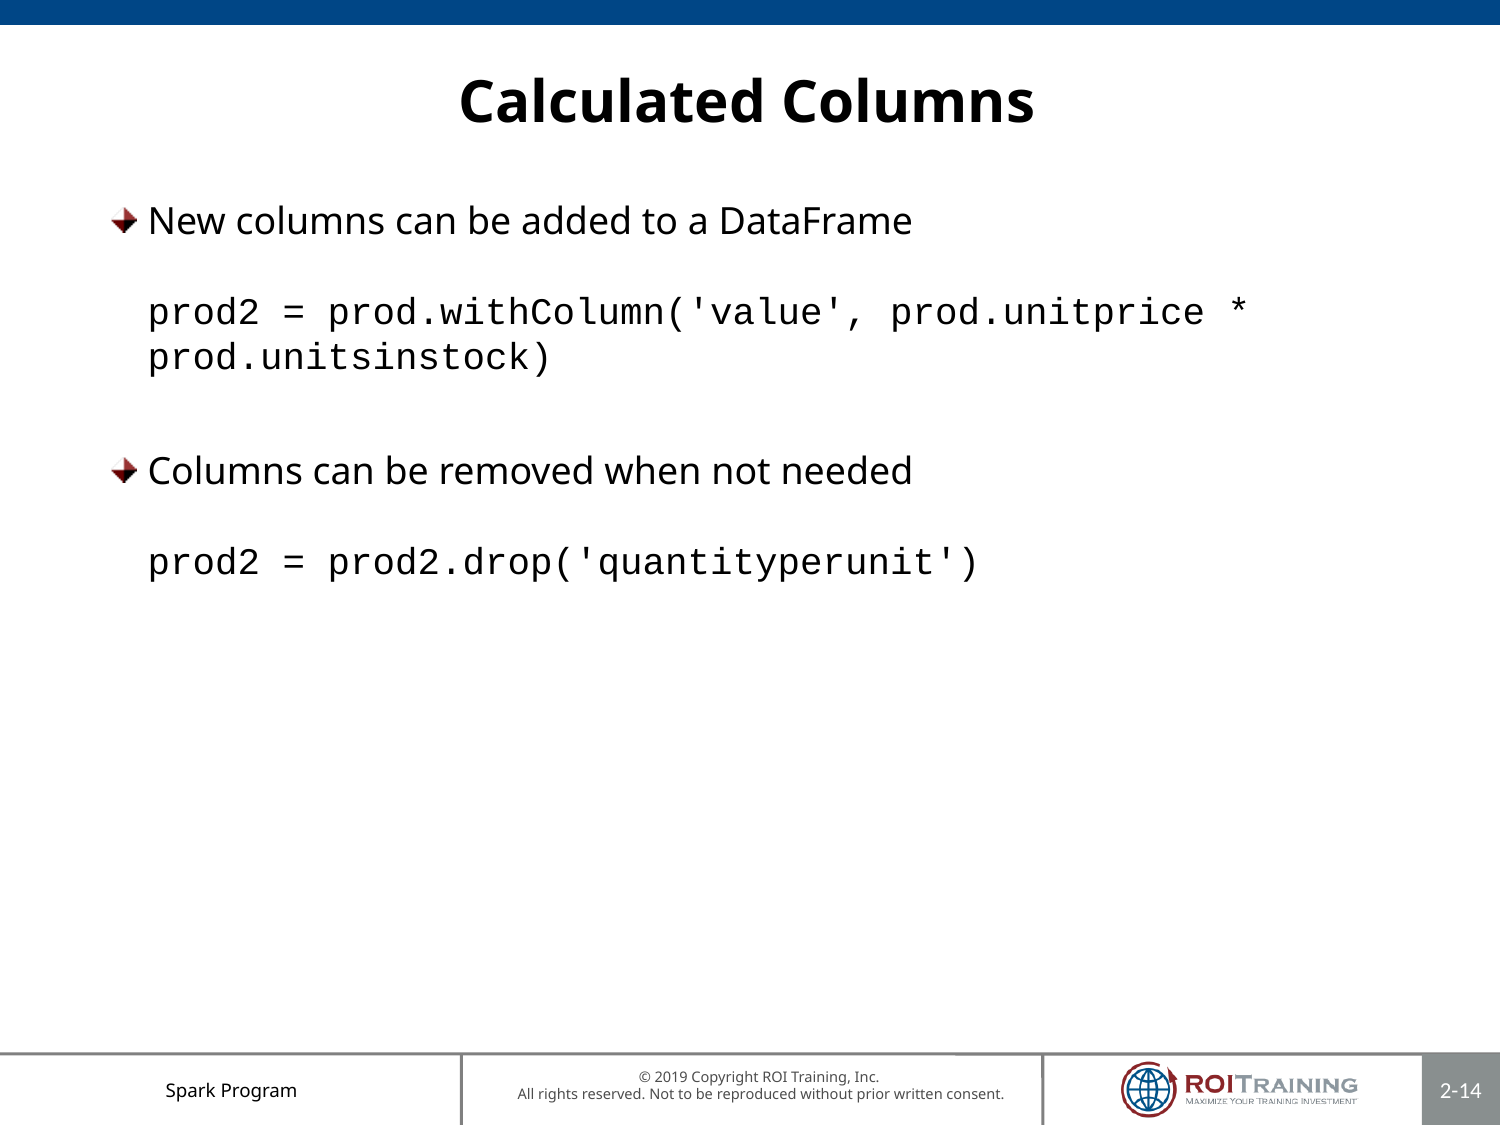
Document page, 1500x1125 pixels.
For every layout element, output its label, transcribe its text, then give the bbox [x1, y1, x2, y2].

picture [110, 206, 137, 233]
picture [1113, 1060, 1362, 1118]
title Calculated Columns [172, 47, 1322, 151]
list New columns can be added to a DataFrame prod2 = prod.withColumn('value', prod.unitprice * prod.unitsinstock) Columns can be removed when not needed prod2 = prod2.drop('quantityperunit') [95, 189, 1411, 1022]
picture [110, 456, 137, 483]
